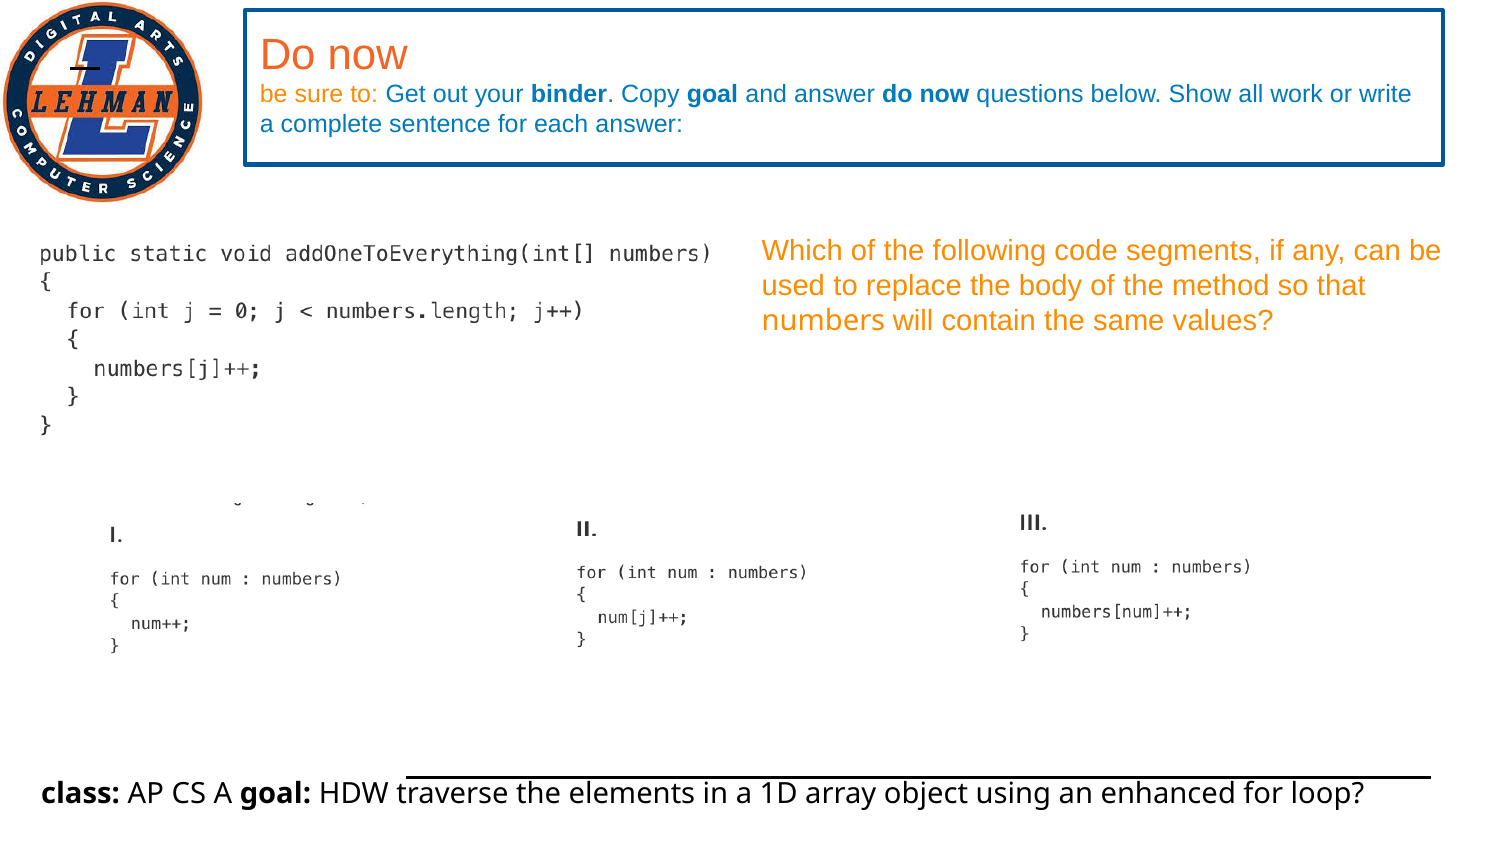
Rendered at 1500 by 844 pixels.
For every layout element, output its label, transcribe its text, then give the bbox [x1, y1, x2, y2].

picture [16, 235, 718, 440]
picture [0, 0, 204, 204]
picture [83, 502, 368, 676]
title Do now be sure to: Get out your binder. Copy goal and answer do now questions below. Show all work or write a complete sentence for each answer: [244, 9, 1444, 165]
picture [550, 512, 811, 666]
picture [993, 501, 1278, 650]
text_box Which of the following code segments, if any, can be used to replace the body of the method so that numbers will contain the same values? [761, 231, 1464, 337]
